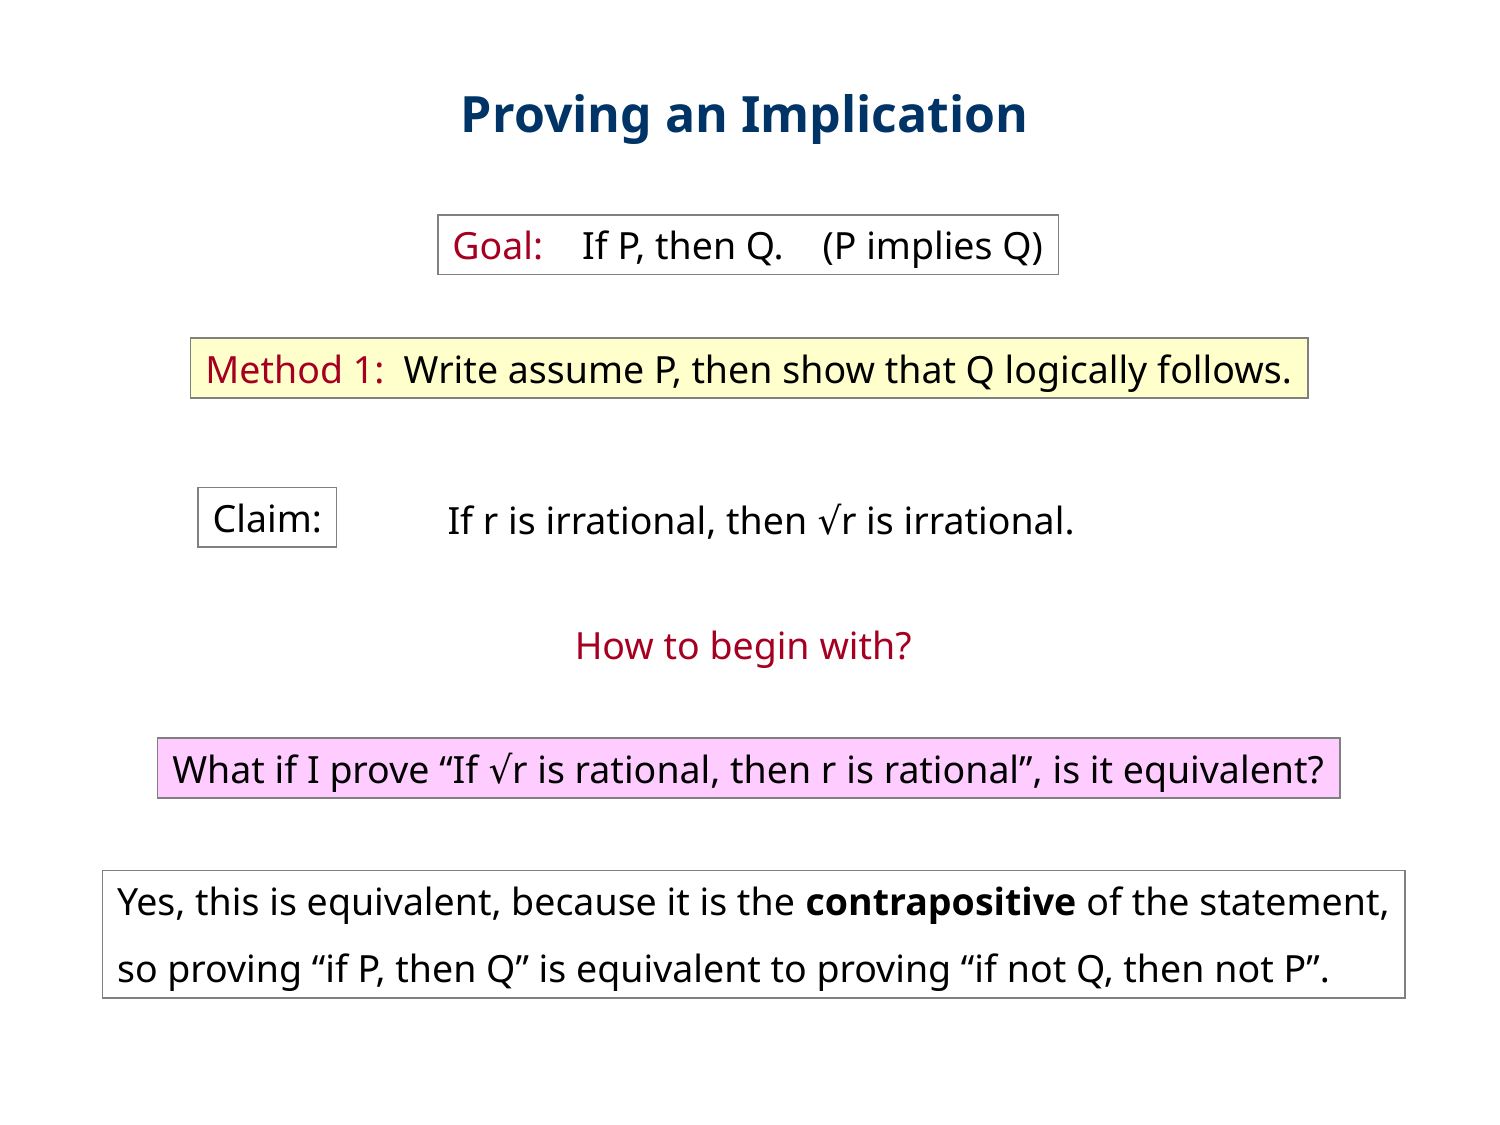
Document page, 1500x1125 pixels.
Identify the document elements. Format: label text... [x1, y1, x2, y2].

text_box Proving an Implication [446, 74, 1044, 150]
text_box Claim: [197, 487, 337, 548]
text_box Method 1: Write assume P, then show that Q logically follows. [190, 338, 1308, 398]
text_box What if I prove “If √r is rational, then r is rational”, is it equivalent? [157, 738, 1341, 798]
text_box Yes, this is equivalent, because it is the contrapositive of the statement, so proving “if P, then Q” is equivalent to proving “if not Q, then not P”. [102, 870, 1405, 998]
text_box Goal: If P, then Q. (P implies Q) [437, 214, 1059, 275]
text_box If r is irrational, then √r is irrational. [432, 489, 1091, 550]
text_box How to begin with? [560, 614, 927, 675]
